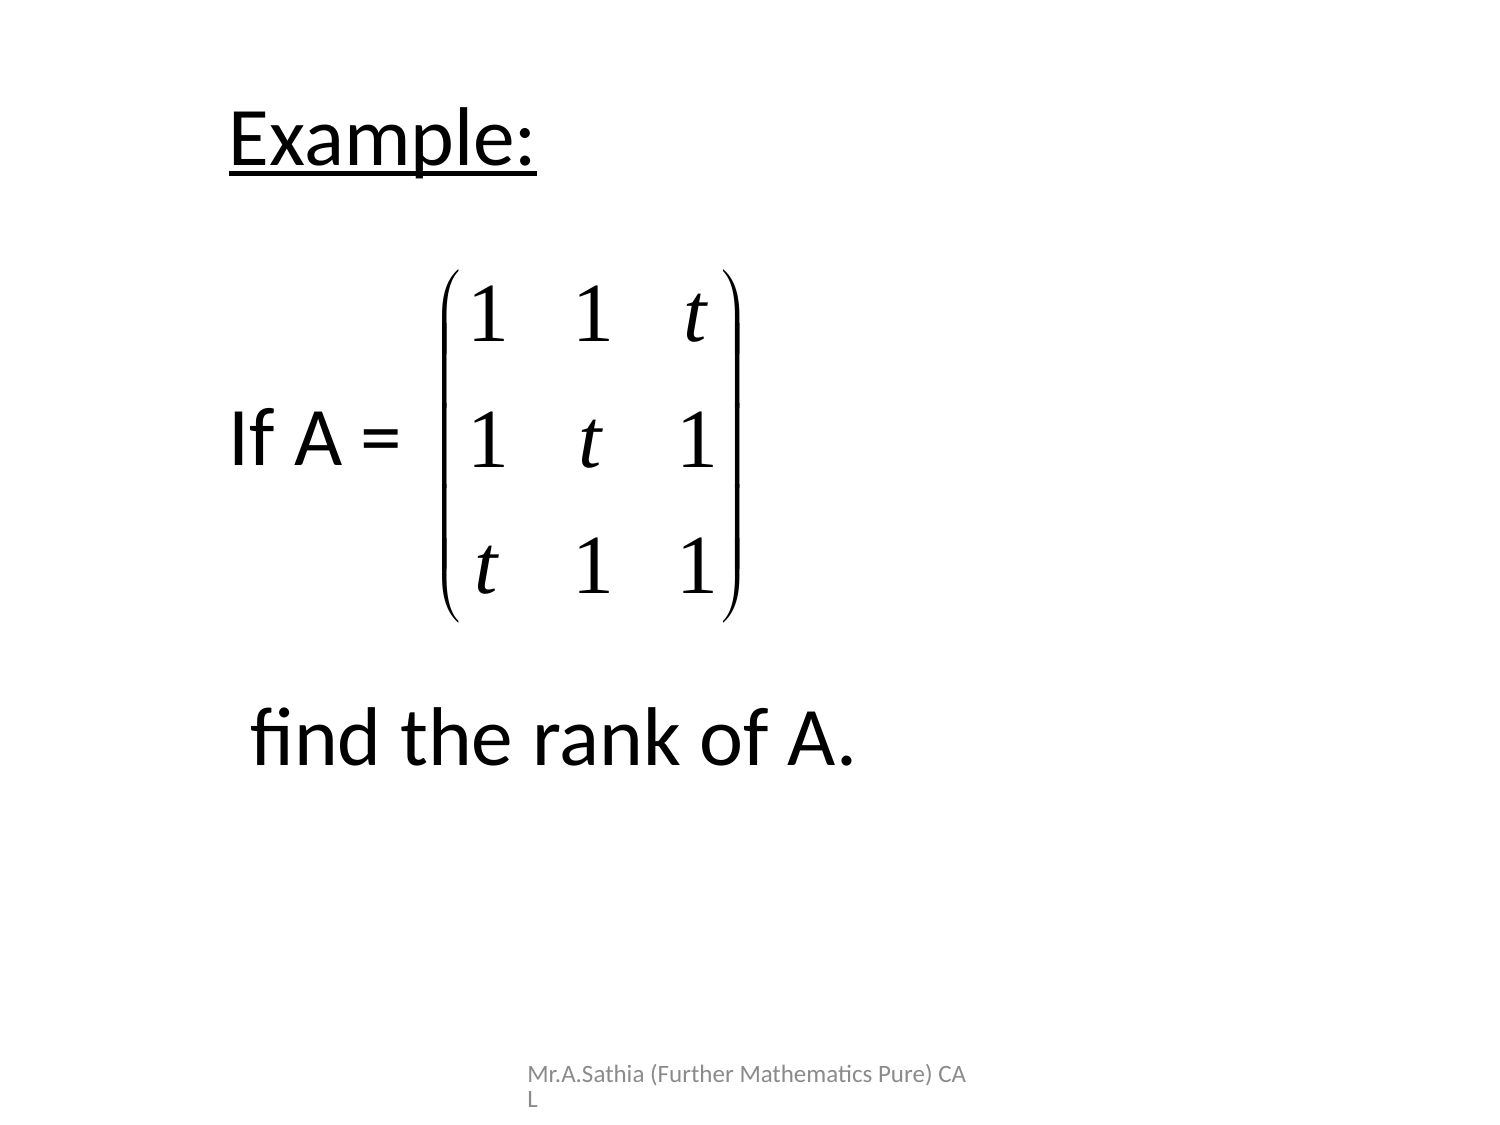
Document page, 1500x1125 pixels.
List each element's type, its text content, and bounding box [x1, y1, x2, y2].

footer Mr.A.Sathia (Further Mathematics Pure) CAL [512, 1042, 988, 1103]
text_box find the rank of A. [235, 675, 873, 790]
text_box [424, 249, 767, 644]
text_box Example: If A = [214, 74, 553, 490]
